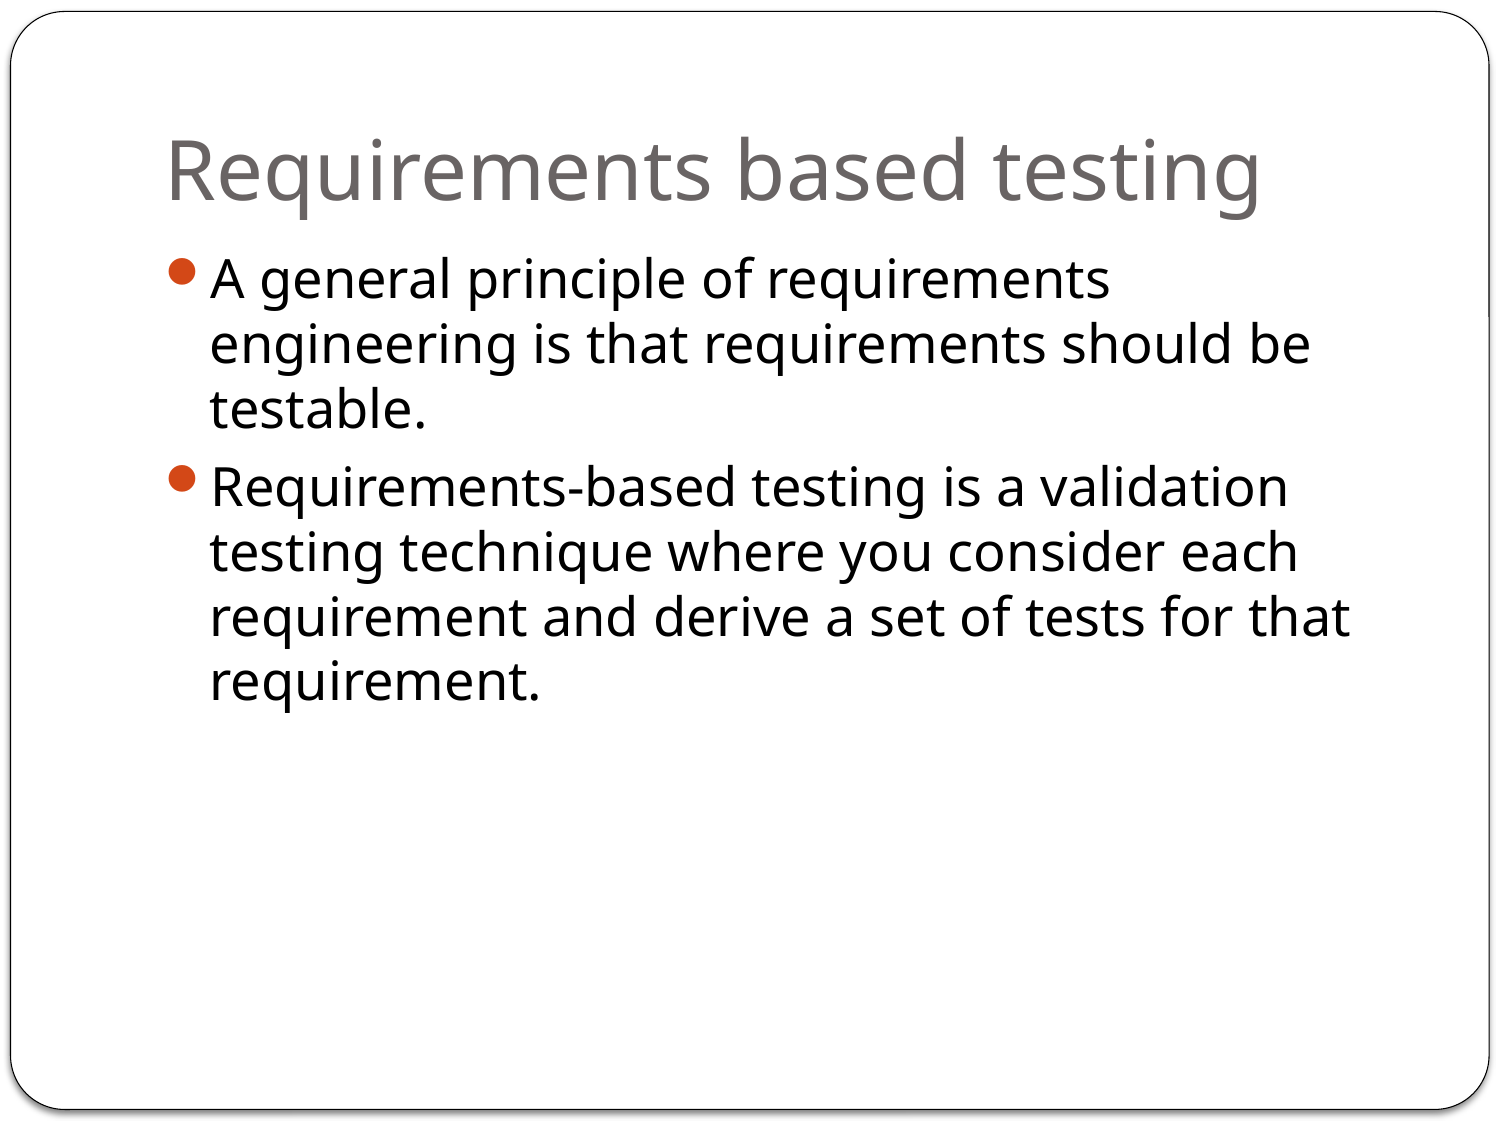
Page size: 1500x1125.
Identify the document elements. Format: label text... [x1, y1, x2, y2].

title Requirements based testing [150, 45, 1425, 233]
list A general principle of requirements engineering is that requirements should be testable. Requirements-based testing is a validation testing technique where you consider each requirement and derive a set of tests for that requirement. [150, 237, 1425, 988]
